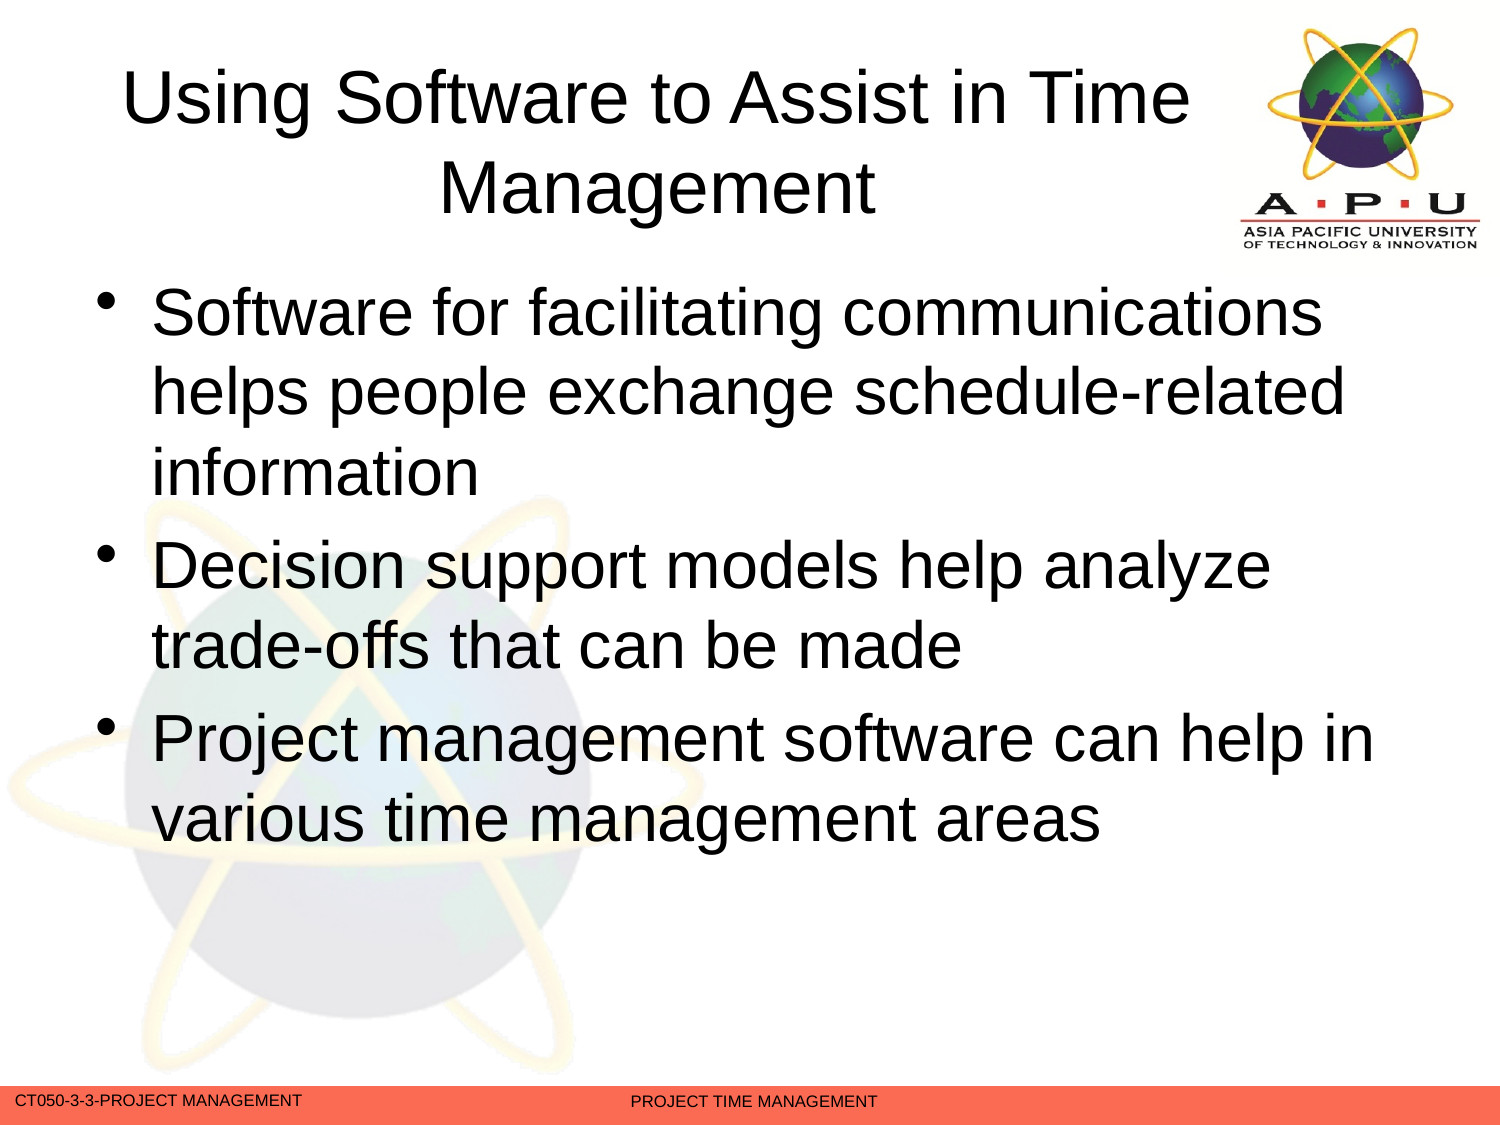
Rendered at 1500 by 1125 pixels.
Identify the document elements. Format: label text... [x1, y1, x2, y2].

title Using Software to Assist in Time Management [79, 45, 1235, 233]
picture [1222, 0, 1500, 277]
list Software for facilitating communications helps people exchange schedule-related information Decision support models help analyze trade-offs that can be made Project management software can help in various time management areas [79, 260, 1430, 1085]
